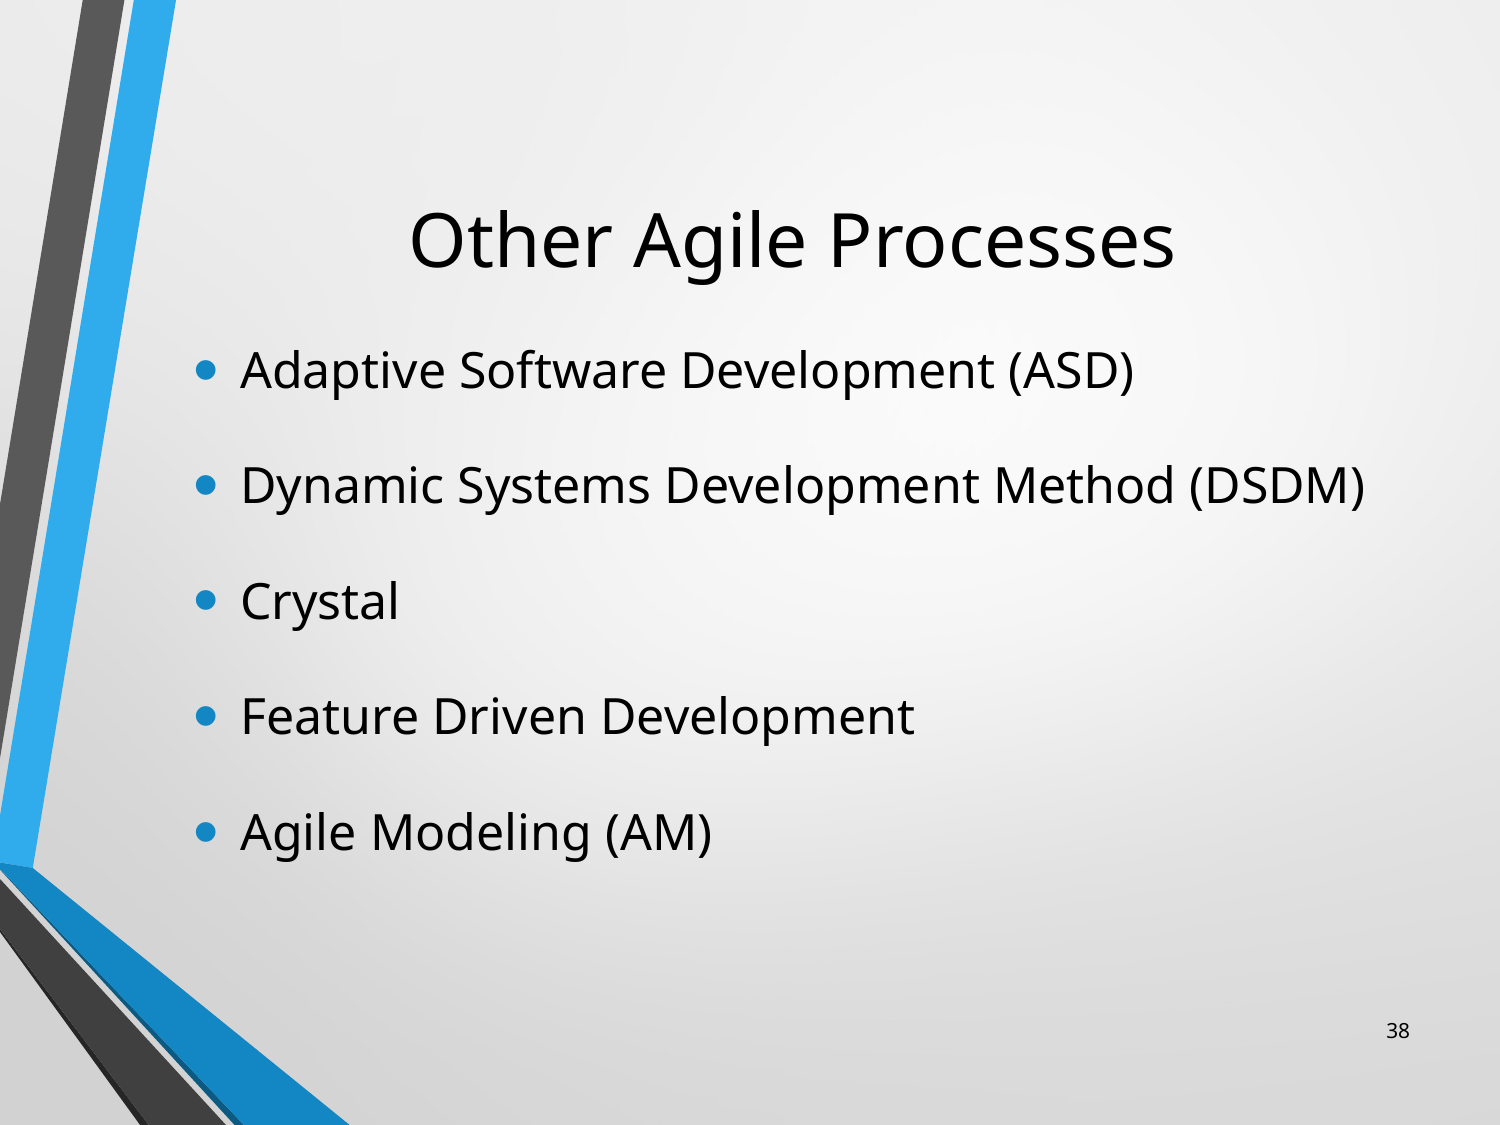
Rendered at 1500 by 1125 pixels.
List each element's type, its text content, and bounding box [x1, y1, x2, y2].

title Other Agile Processes [161, 75, 1425, 400]
slide_number 38 [1354, 1001, 1425, 1062]
list Adaptive Software Development (ASD) Dynamic Systems Development Method (DSDM) Crystal Feature Driven Development Agile Modeling (AM) [178, 337, 1429, 946]
